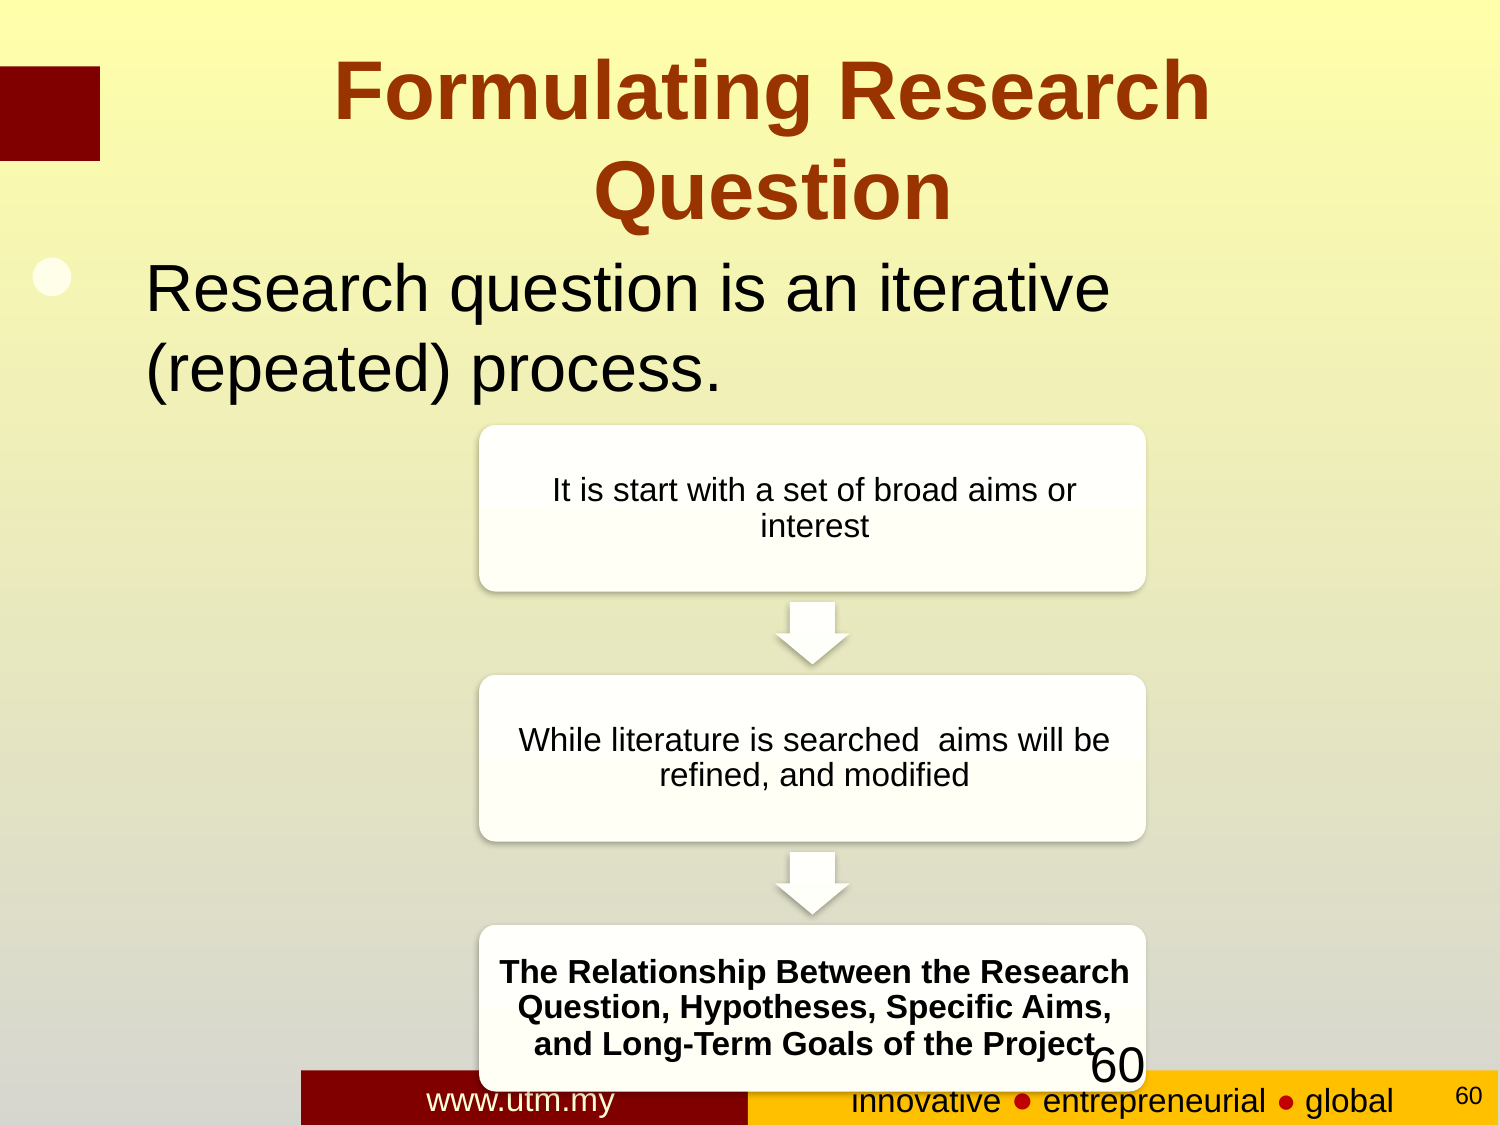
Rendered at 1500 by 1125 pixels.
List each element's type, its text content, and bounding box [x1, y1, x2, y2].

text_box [312, 424, 1313, 1092]
slide_number 60 [1310, 1025, 1388, 1100]
title Formulating Research Question [135, 42, 1411, 231]
list Research question is an iterative (repeated) process. [12, 237, 1288, 913]
